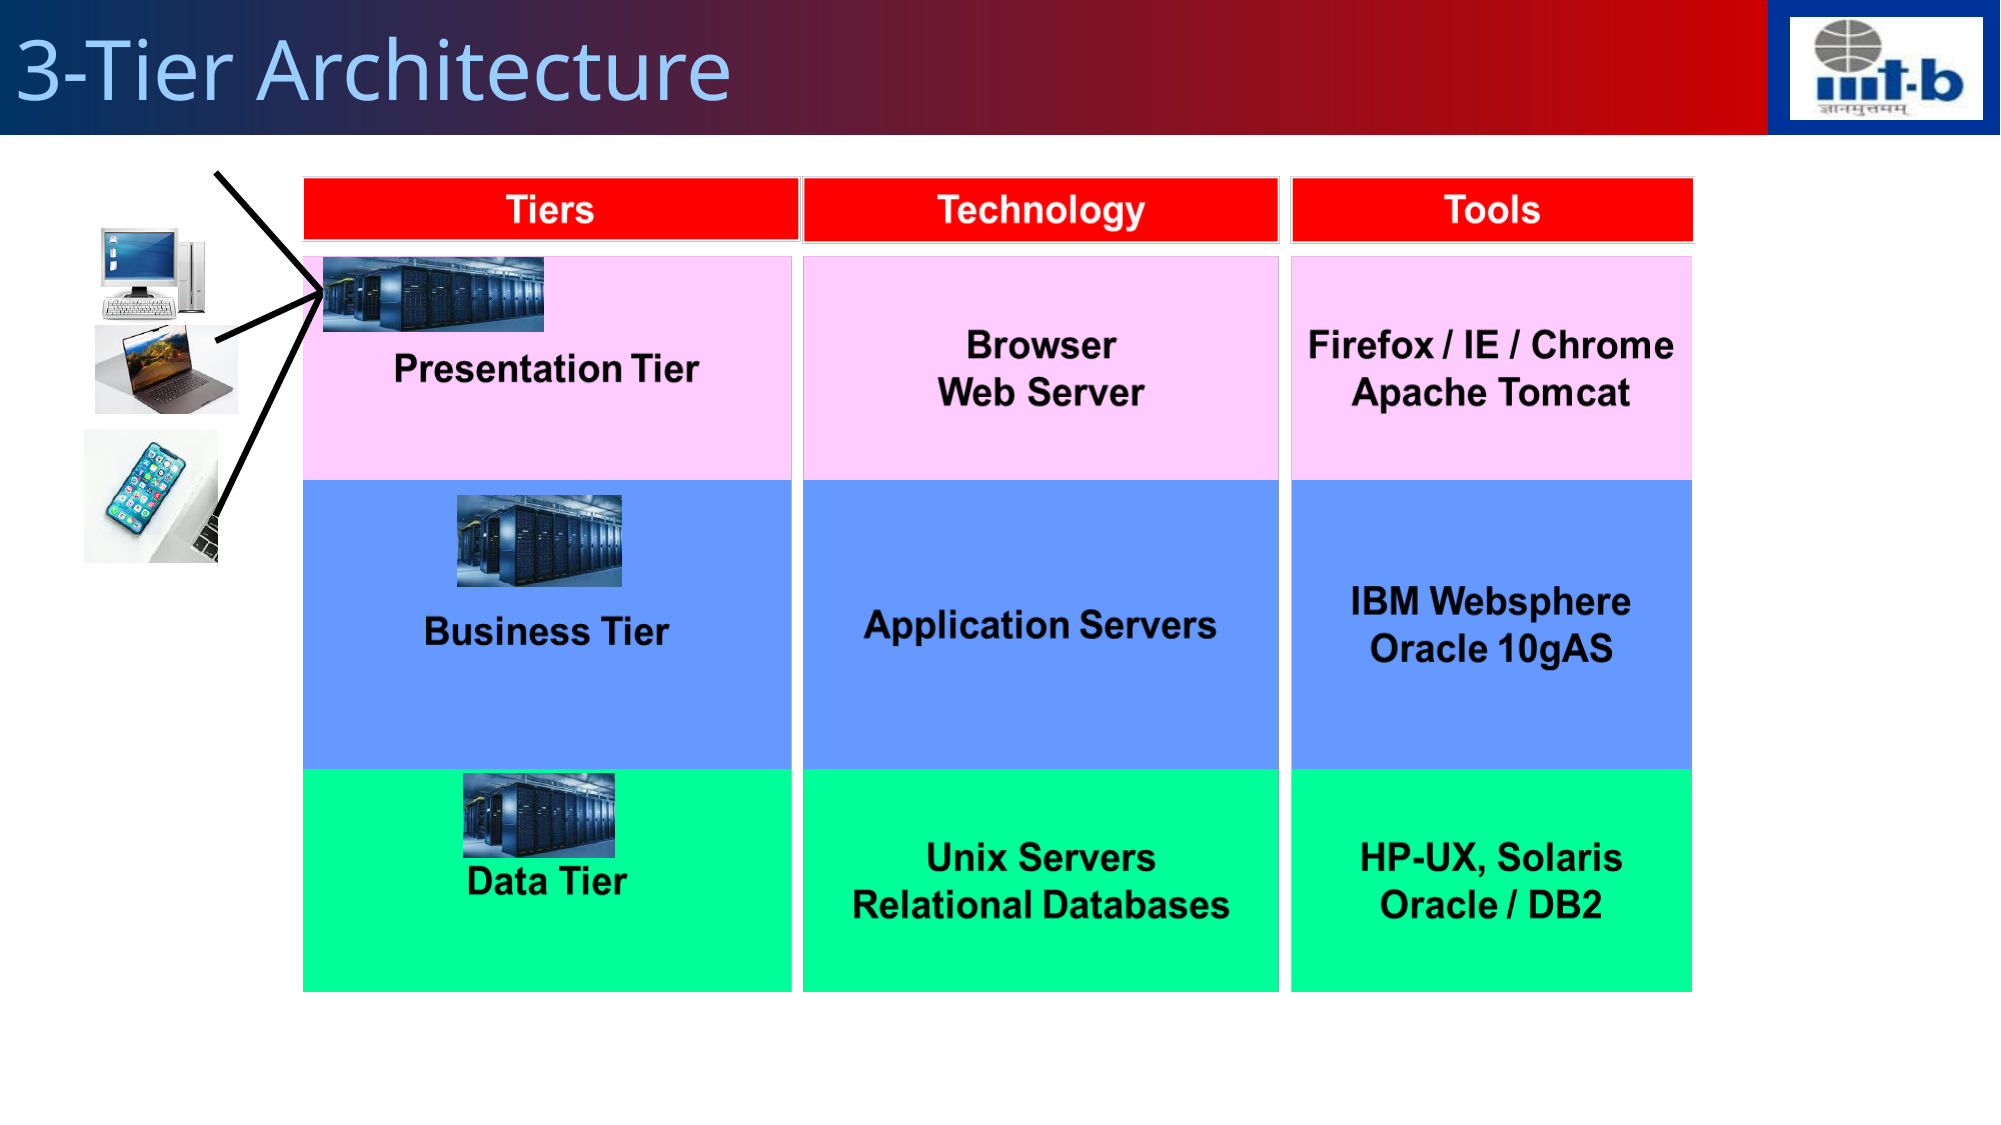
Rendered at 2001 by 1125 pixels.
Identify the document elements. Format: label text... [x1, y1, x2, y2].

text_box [215, 291, 323, 516]
picture [95, 218, 215, 415]
picture [84, 429, 218, 563]
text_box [215, 172, 323, 290]
picture [302, 172, 1698, 992]
picture [1790, 17, 1983, 120]
title 3-Tier Architecture [0, 0, 1768, 135]
